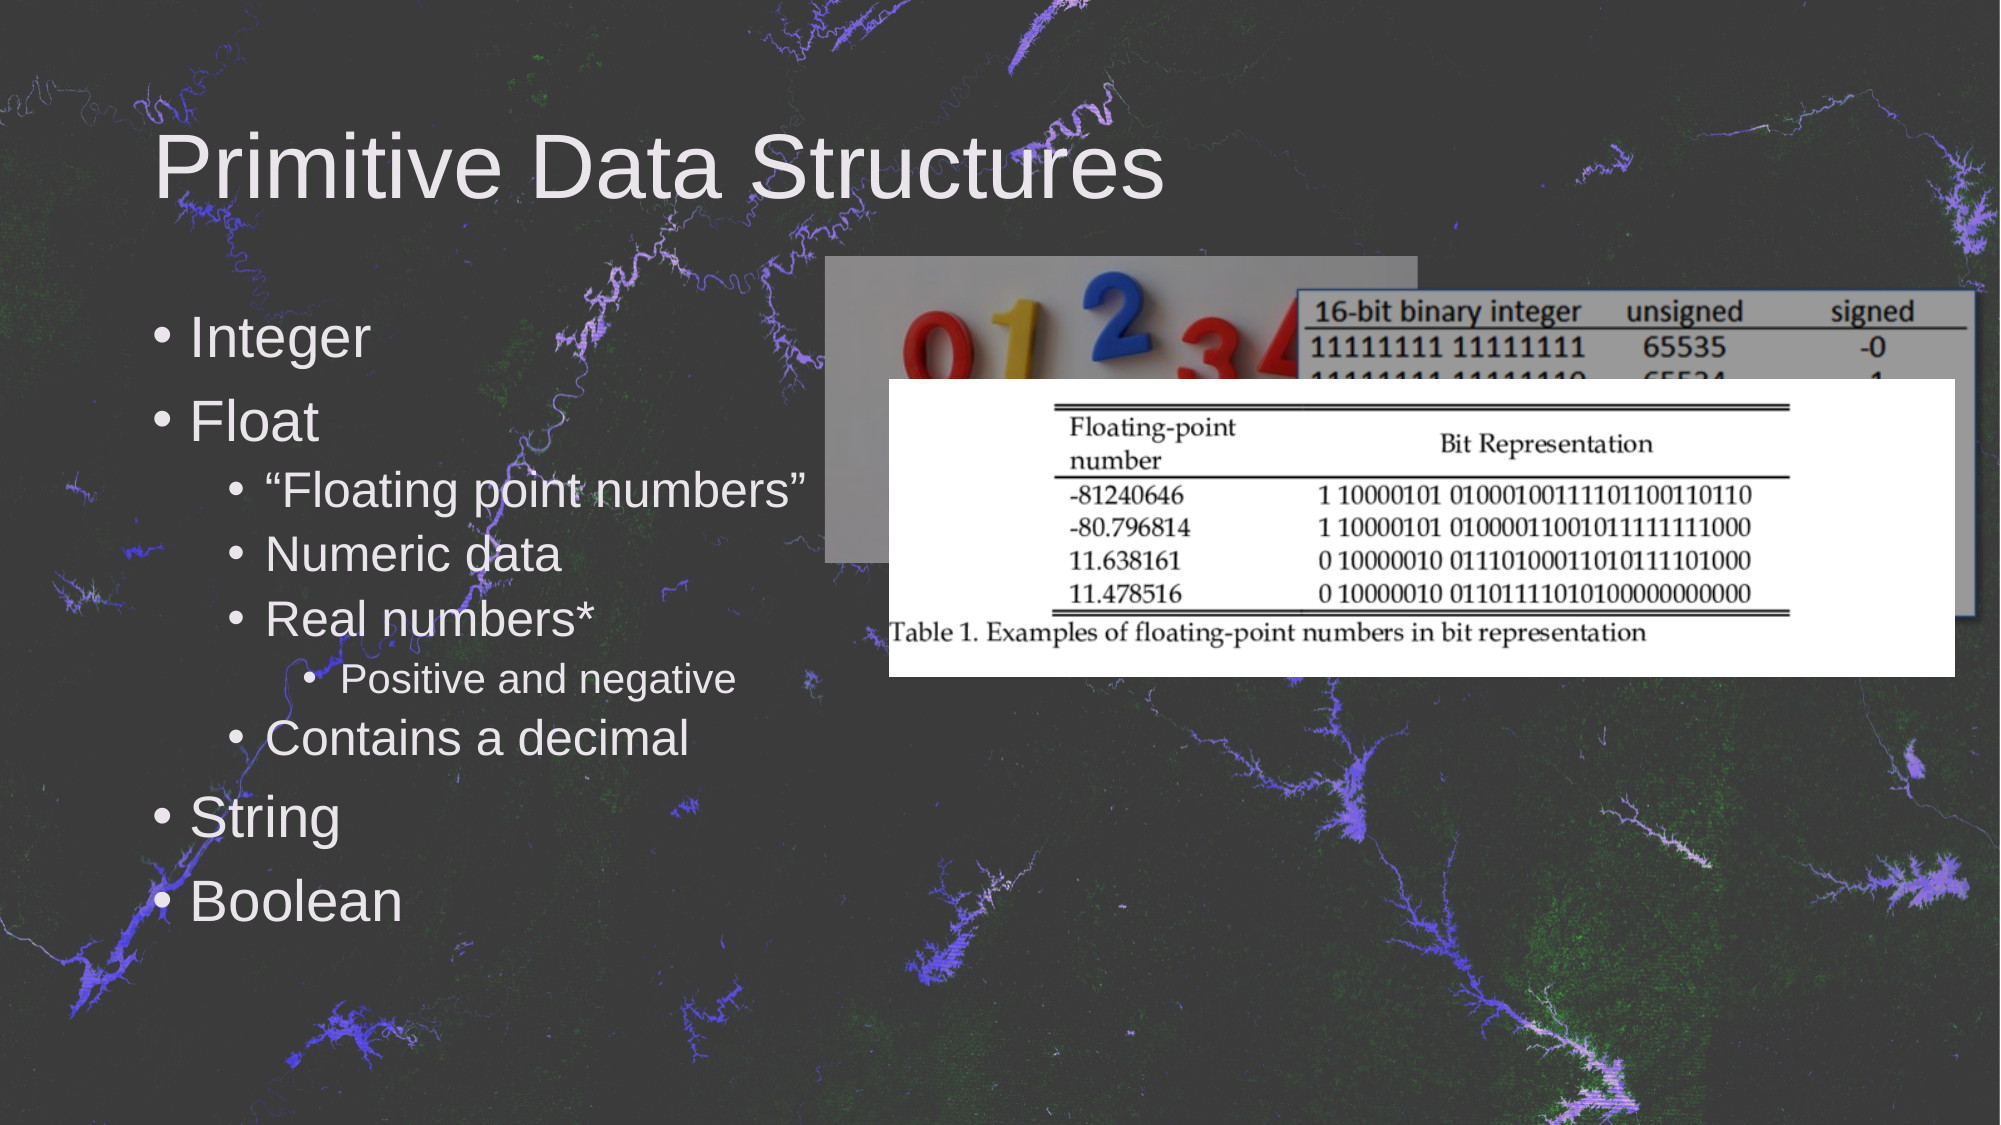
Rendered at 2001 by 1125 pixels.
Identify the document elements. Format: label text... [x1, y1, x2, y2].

list Integer Float “Floating point numbers” Numeric data Real numbers* Positive and negative Contains a decimal String Boolean [137, 299, 1863, 1014]
picture [0, 0, 2000, 1125]
title Primitive Data Structures [137, 59, 1863, 278]
